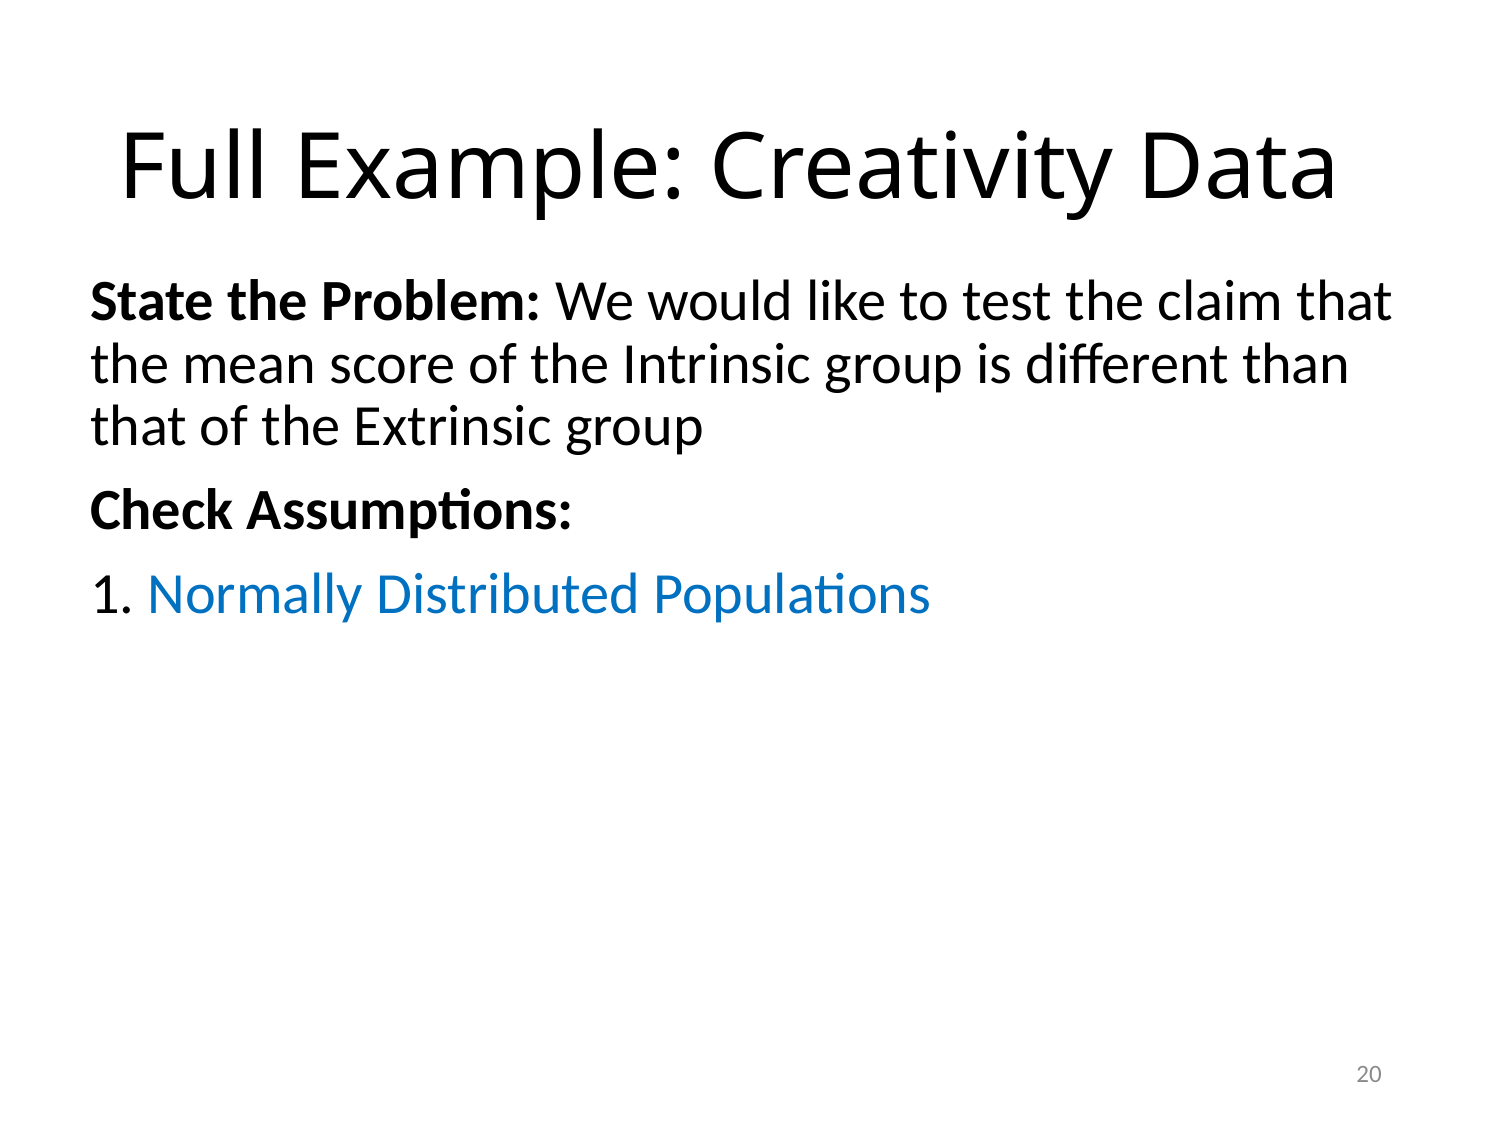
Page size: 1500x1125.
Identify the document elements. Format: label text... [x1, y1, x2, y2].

title Full Example: Creativity Data [103, 59, 1397, 278]
slide_number 20 [1059, 1042, 1397, 1103]
